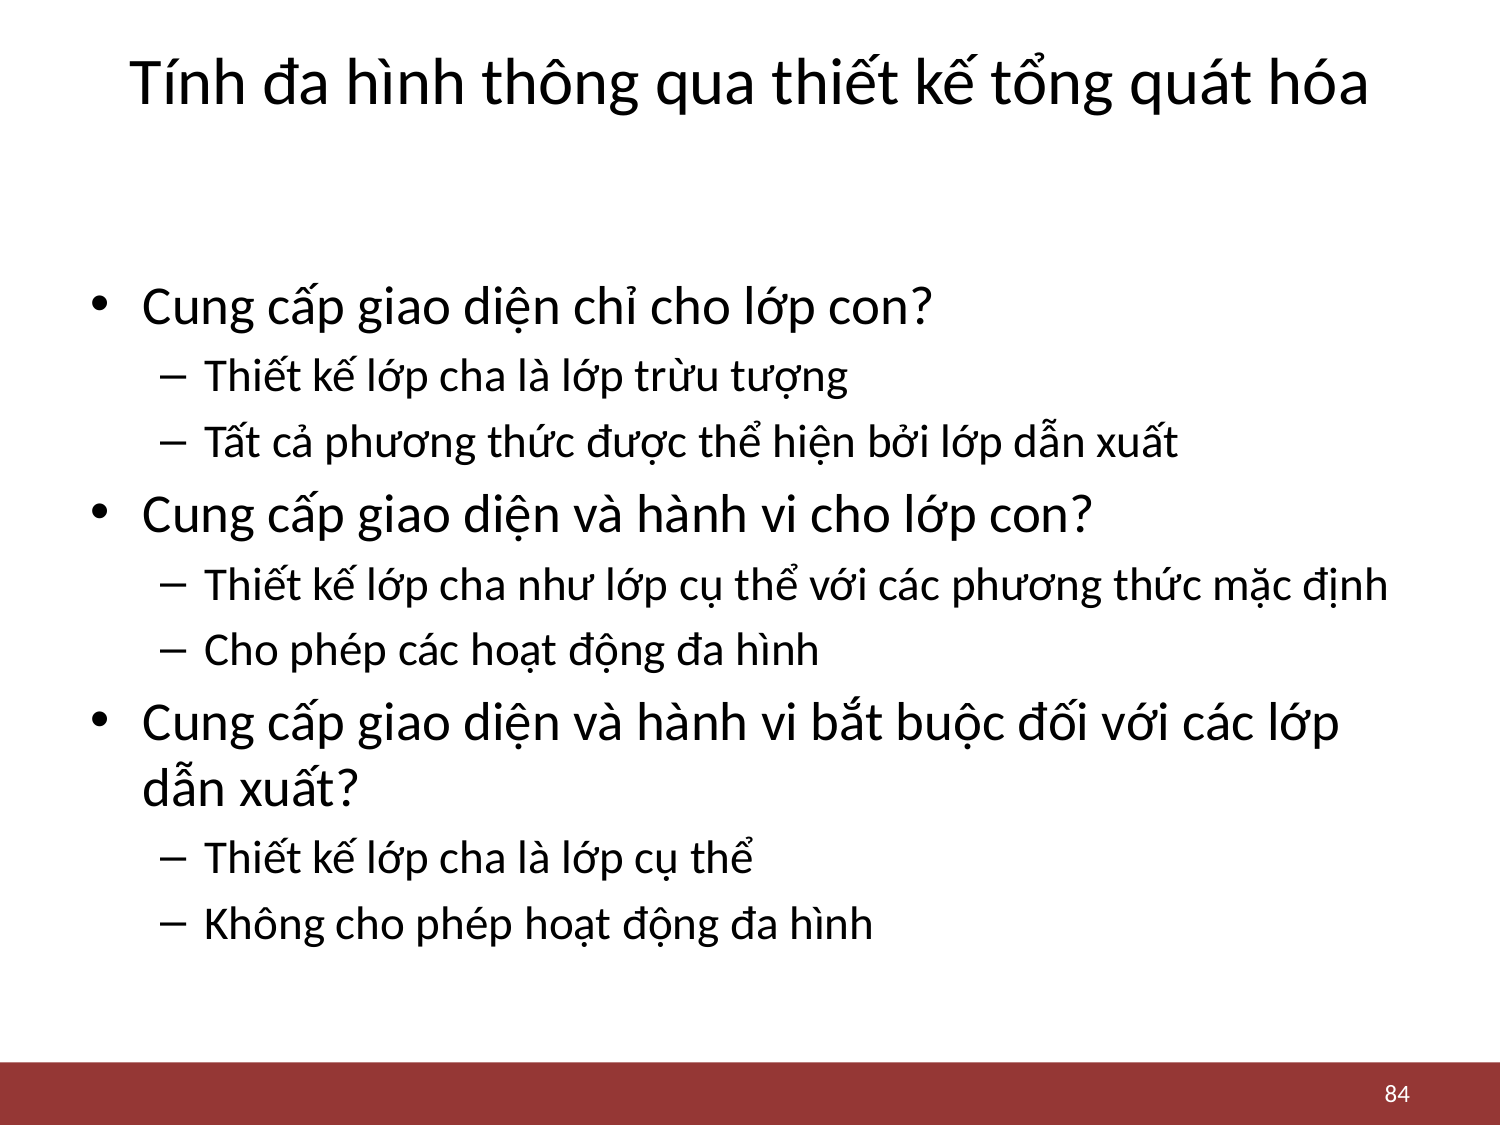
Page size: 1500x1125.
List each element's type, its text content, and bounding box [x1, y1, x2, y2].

slide_number 84 [1074, 1072, 1425, 1113]
list Cung cấp giao diện chỉ cho lớp con? Thiết kế lớp cha là lớp trừu tượng Tất cả phương thức được thể hiện bởi lớp dẫn xuất Cung cấp giao diện và hành vi cho lớp con? Thiết kế lớp cha như lớp cụ thể với các phương thức mặc định Cho phép các hoạt động đa hình Cung cấp giao diện và hành vi bắt buộc đối với các lớp dẫn xuất? Thiết kế lớp cha là lớp cụ thể Không cho phép hoạt động đa hình [75, 262, 1425, 1005]
text_box [512, 1024, 988, 1100]
title Tính đa hình thông qua thiết kế tổng quát hóa [75, 24, 1425, 130]
